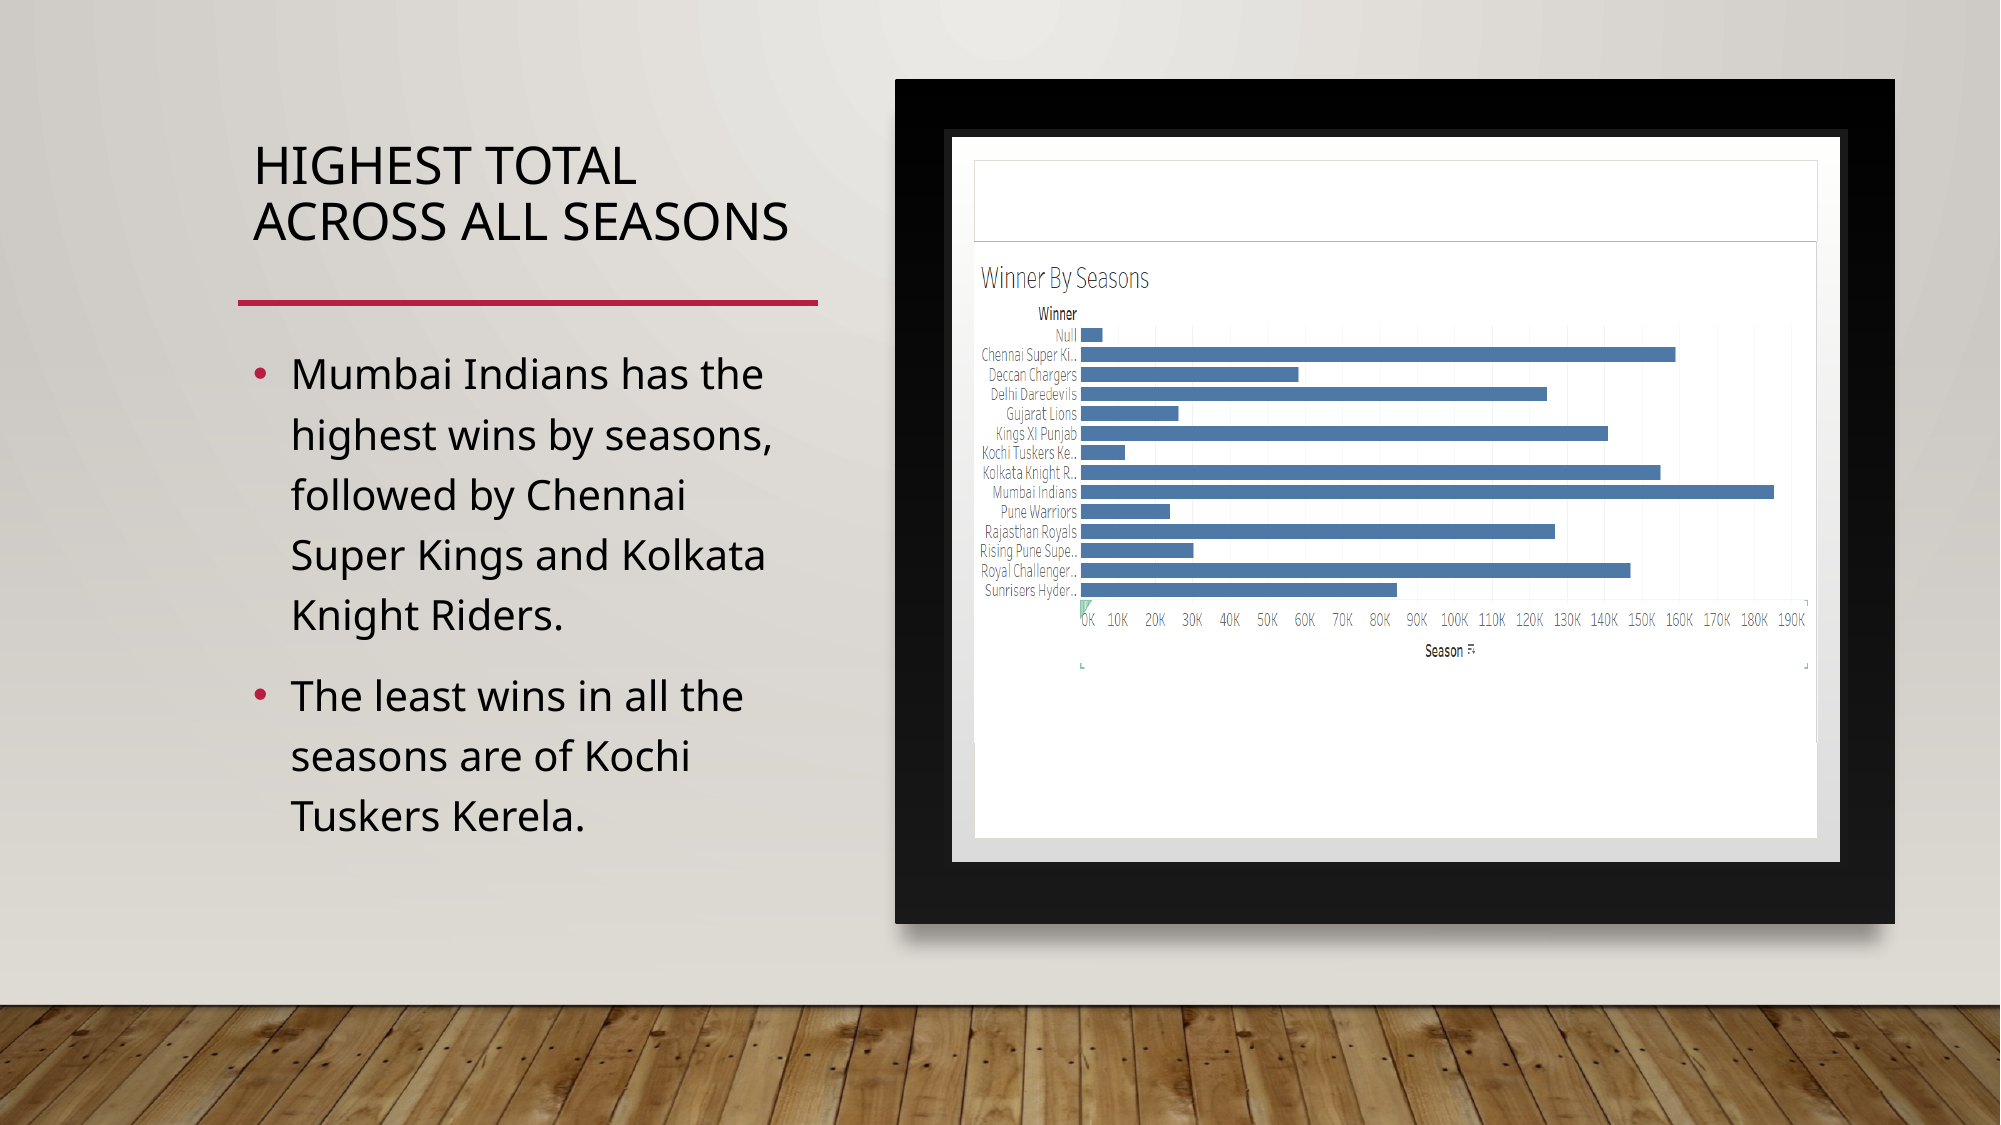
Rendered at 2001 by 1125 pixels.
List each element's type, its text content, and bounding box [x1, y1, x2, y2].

picture [0, 1006, 2000, 1125]
list Mumbai Indians has the highest wins by seasons, followed by Chennai Super Kings and Kolkata Knight Riders. The least wins in all the seasons are of Kochi Tuskers Kerela. [238, 330, 817, 897]
title Highest total across all seasons [238, 131, 818, 302]
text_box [895, 78, 1896, 924]
text_box [0, 0, 2000, 330]
picture [974, 241, 1818, 744]
text_box [0, 330, 2000, 1004]
